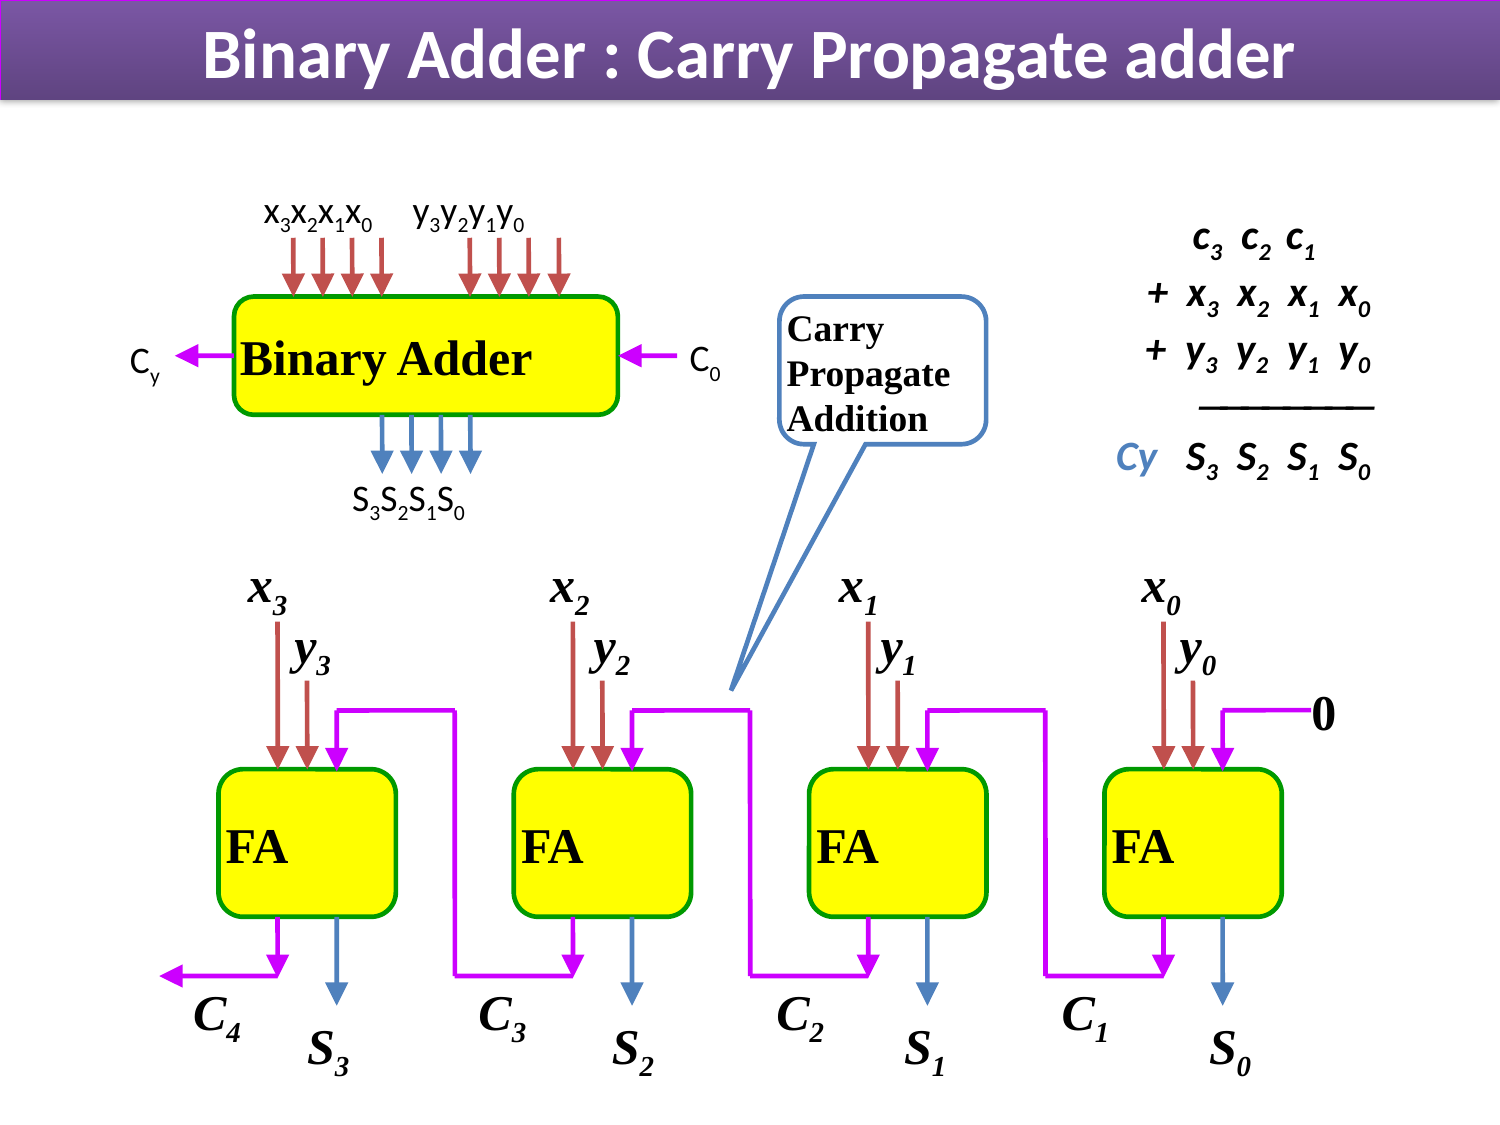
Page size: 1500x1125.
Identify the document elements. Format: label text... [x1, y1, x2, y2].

text_box FA [218, 769, 396, 917]
text_box [326, 710, 348, 772]
text_box [296, 682, 318, 770]
text_box [592, 682, 613, 770]
text_box [1212, 711, 1234, 772]
text_box [562, 916, 584, 978]
text_box x3 x2 x1 x0 [247, 552, 777, 622]
text_box C4 C3 C2 C1 [193, 980, 1168, 1049]
text_box [887, 682, 909, 770]
text_box [858, 682, 879, 770]
text_box Binary Adder : Carry Propagate adder [0, 0, 1500, 100]
text_box [562, 682, 584, 770]
text_box [267, 916, 288, 978]
text_box Carry Propagate Addition [730, 296, 987, 691]
text_box [857, 916, 879, 978]
text_box y3 y2 y1 y0 [737, 613, 1240, 682]
text_box y3 y2 y1 y0 [294, 613, 756, 682]
text_box [621, 710, 643, 772]
text_box S3 S2 S1 S0 [307, 1014, 1282, 1083]
text_box [1153, 682, 1175, 770]
text_box [267, 621, 289, 770]
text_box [129, 185, 749, 520]
text_box FA [1104, 769, 1282, 917]
text_box [1212, 916, 1234, 1006]
text_box FA [513, 769, 692, 917]
text_box [159, 965, 278, 987]
text_box c3 c2 c1 . + x3 x2 x1 x0 + y3 y2 y1 y0 ──────── Cy S3 S2 S1 S0 [1015, 208, 1370, 486]
text_box [1182, 682, 1204, 770]
text_box 0 [1311, 680, 1371, 741]
text_box [1153, 916, 1174, 978]
text_box [917, 710, 938, 772]
text_box x3 x2 x1 x0 [774, 552, 1193, 613]
text_box FA [809, 769, 987, 917]
